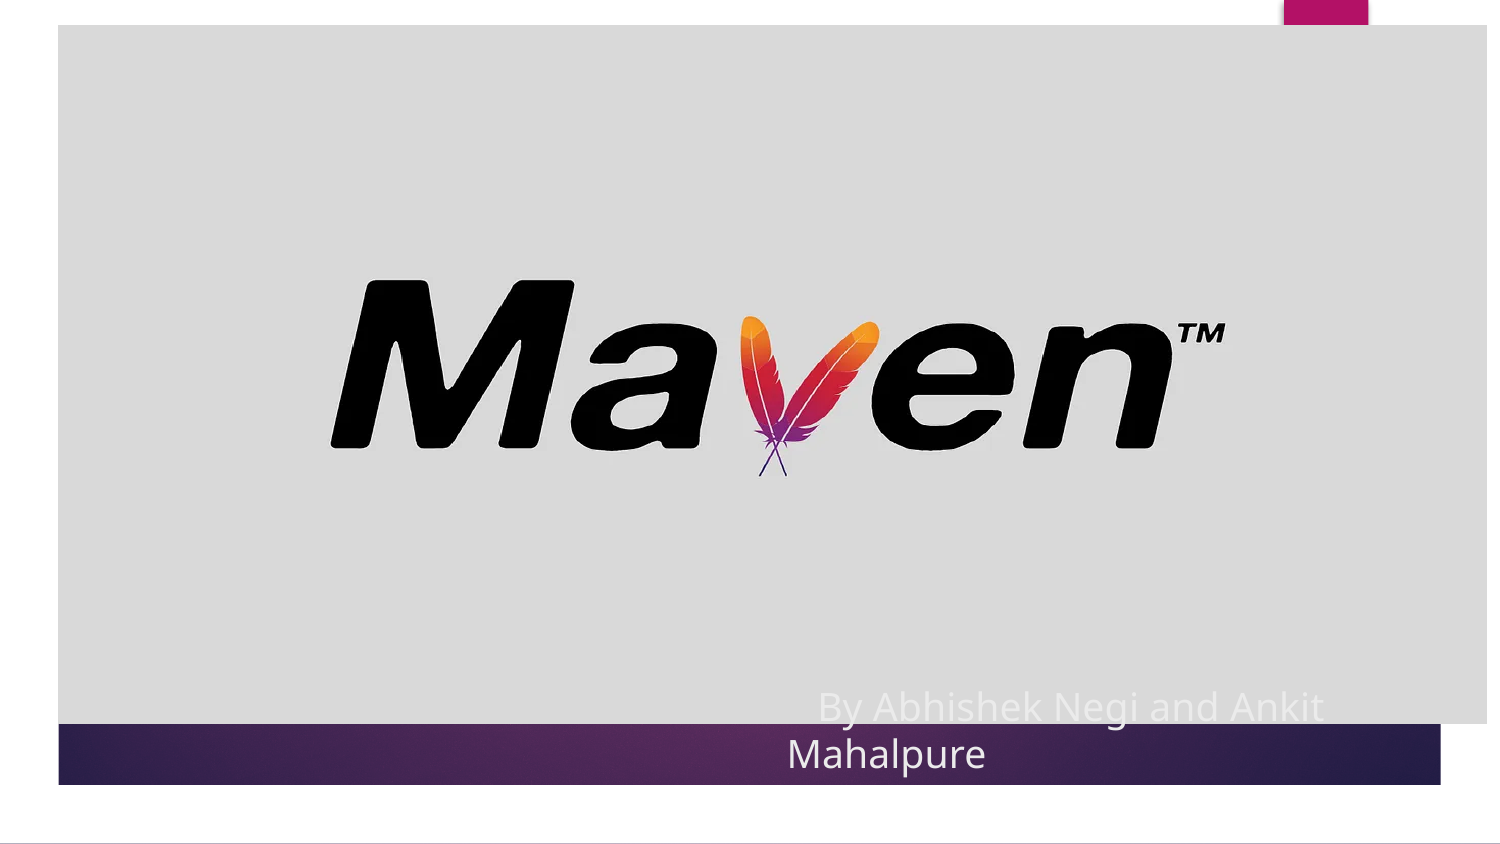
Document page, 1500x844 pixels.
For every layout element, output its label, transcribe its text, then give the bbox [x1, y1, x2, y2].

picture [58, 25, 1487, 724]
title By Abhishek Negi and Ankit Mahalpure [339, 733, 1434, 792]
